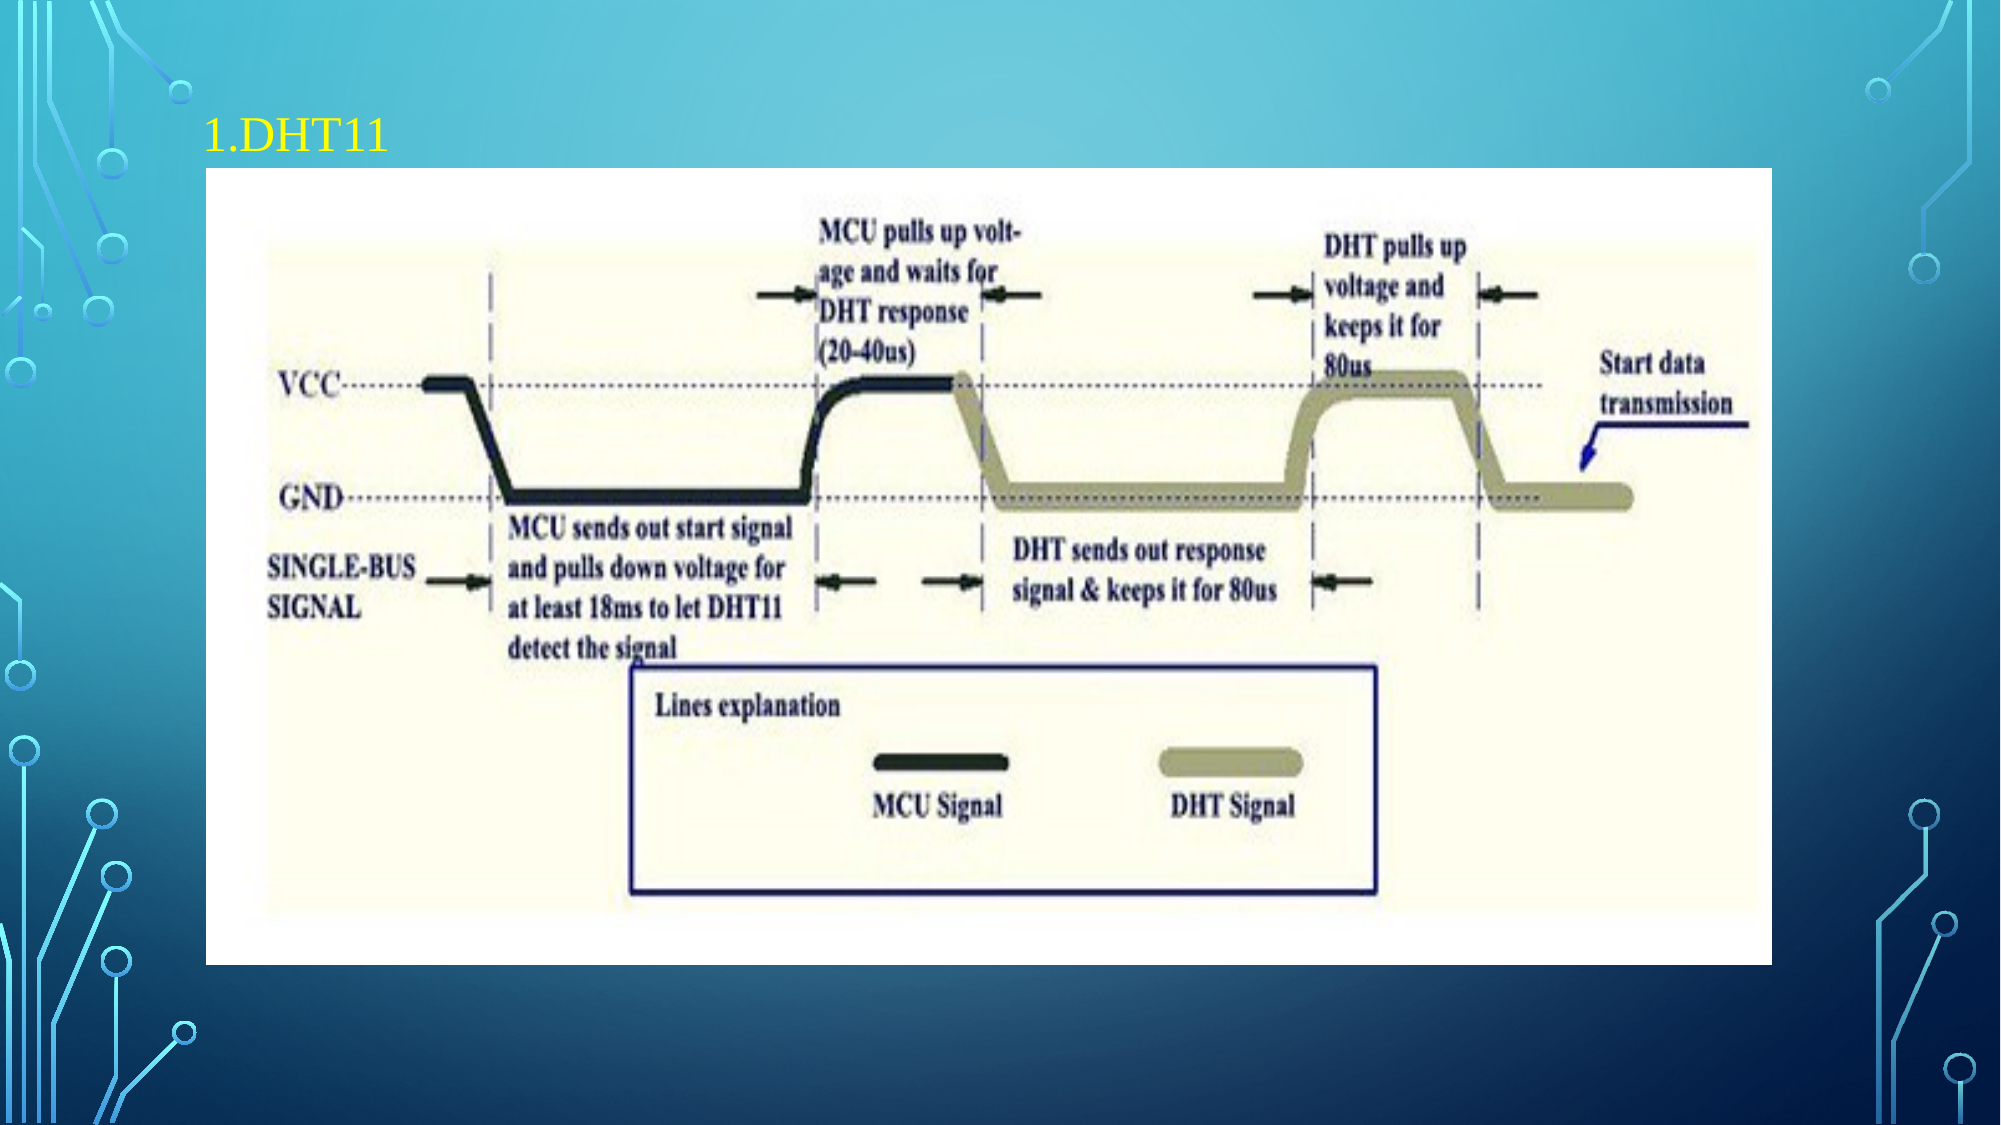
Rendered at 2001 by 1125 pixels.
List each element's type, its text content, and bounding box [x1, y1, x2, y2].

picture [205, 168, 1773, 965]
list 1.DHT11 [187, 81, 1813, 950]
